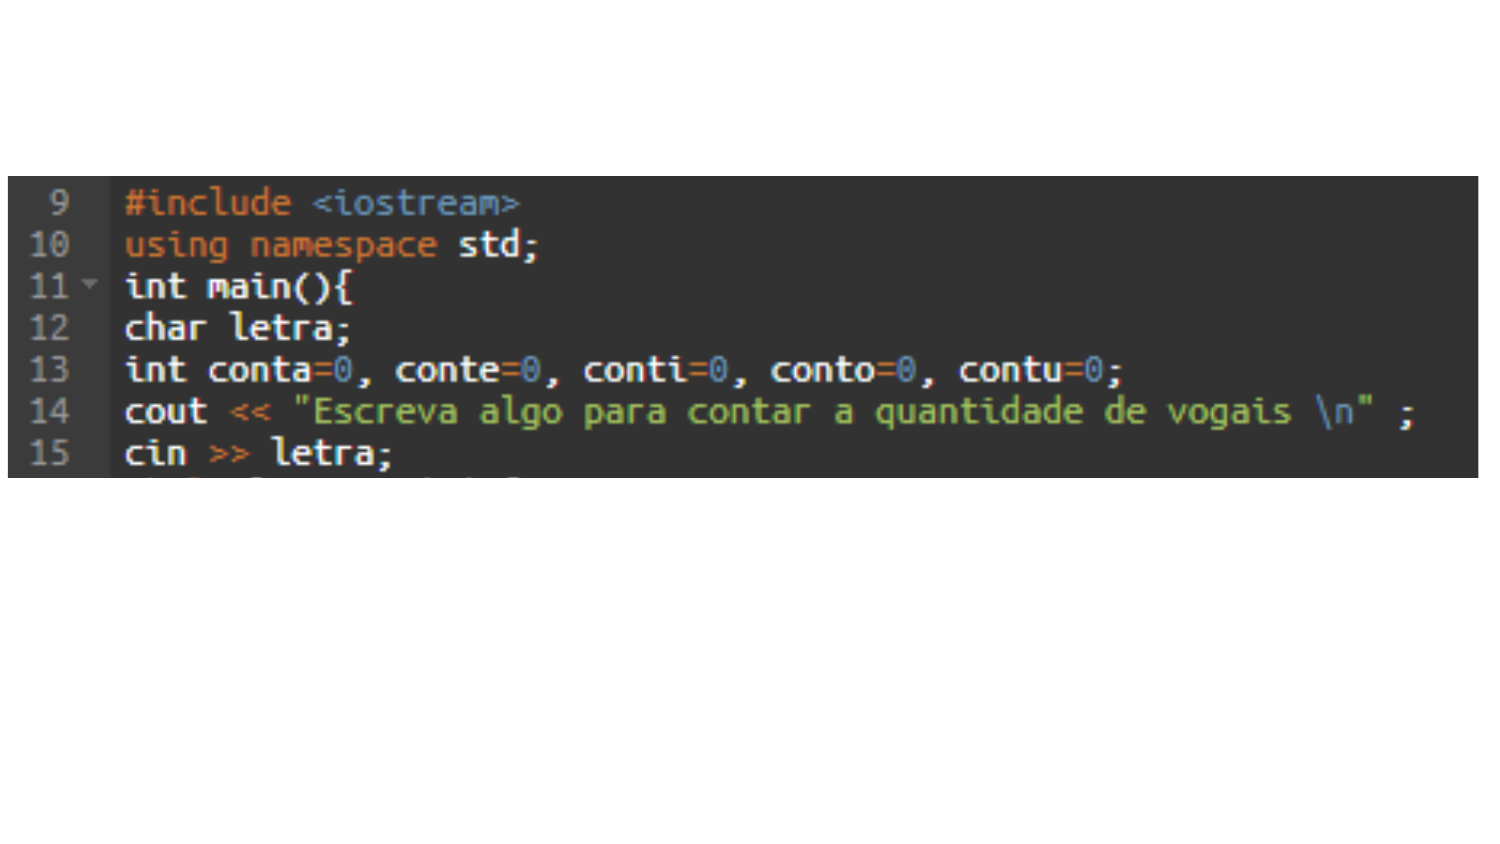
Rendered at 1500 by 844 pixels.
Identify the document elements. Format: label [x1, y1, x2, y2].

picture [7, 176, 1479, 478]
